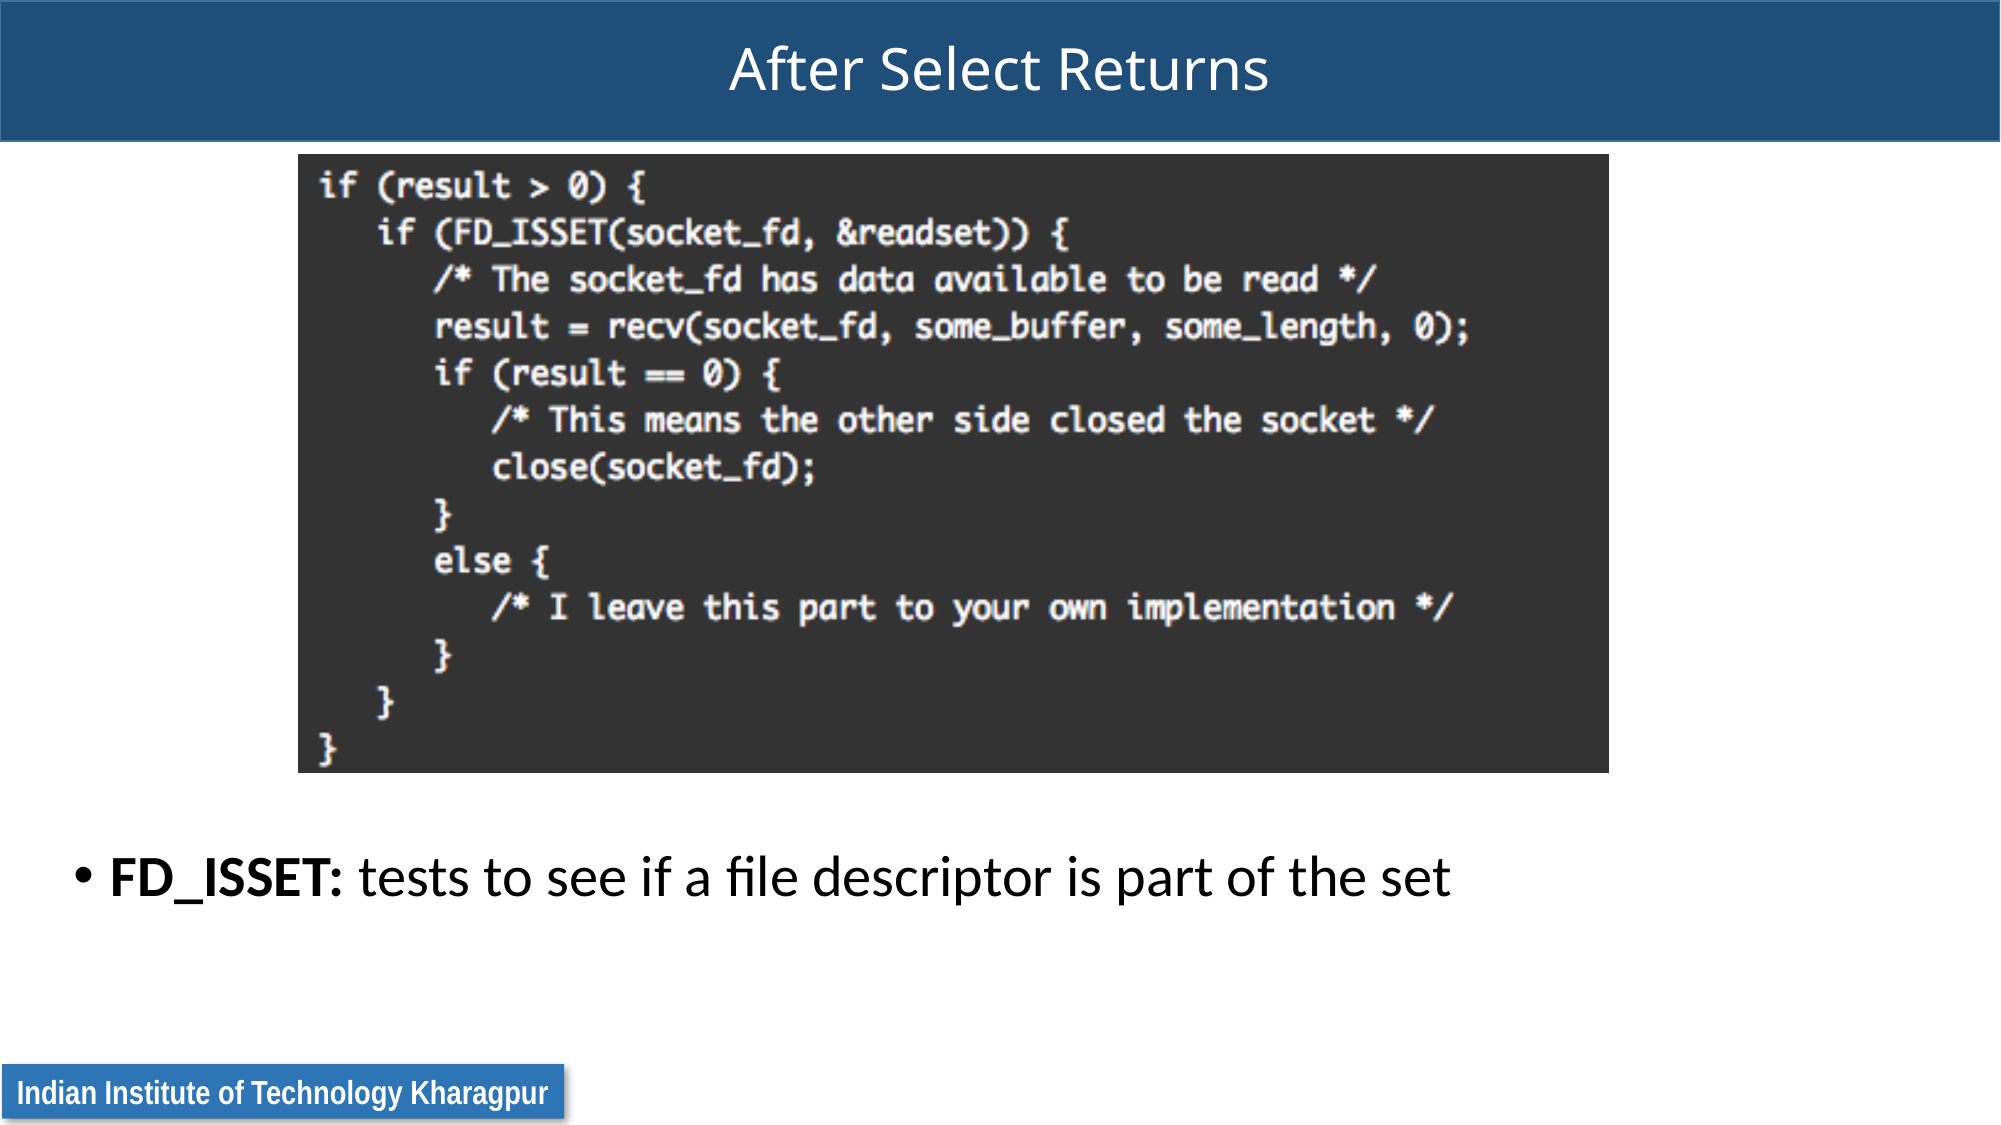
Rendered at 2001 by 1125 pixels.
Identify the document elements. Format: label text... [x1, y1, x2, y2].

title After Select Returns [0, 1, 2000, 141]
list FD_ISSET: tests to see if a file descriptor is part of the set [58, 838, 1954, 1065]
picture [298, 154, 1609, 773]
